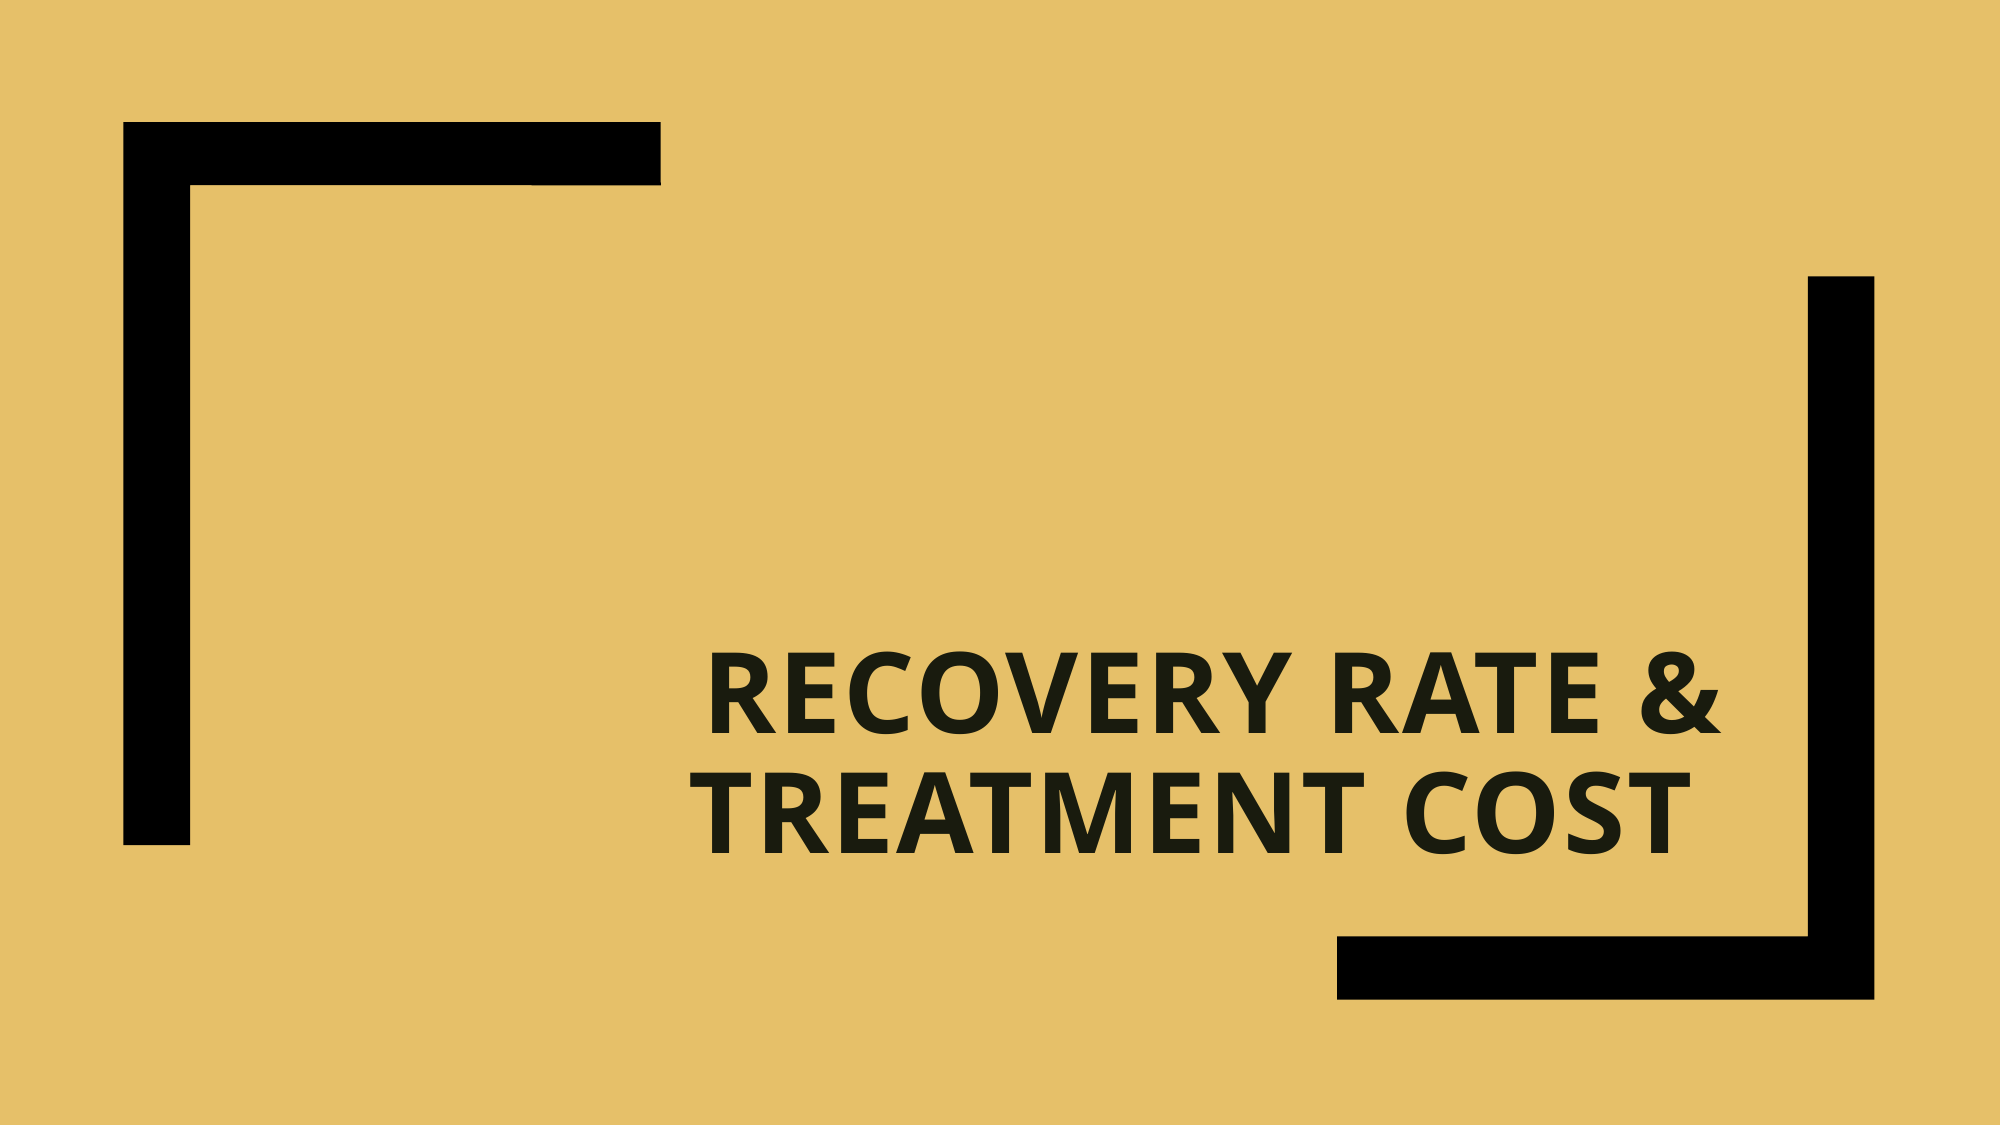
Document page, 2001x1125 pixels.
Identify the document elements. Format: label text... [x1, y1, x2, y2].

title RECOVERY RATE & TREATMENT COST [255, 471, 1740, 885]
